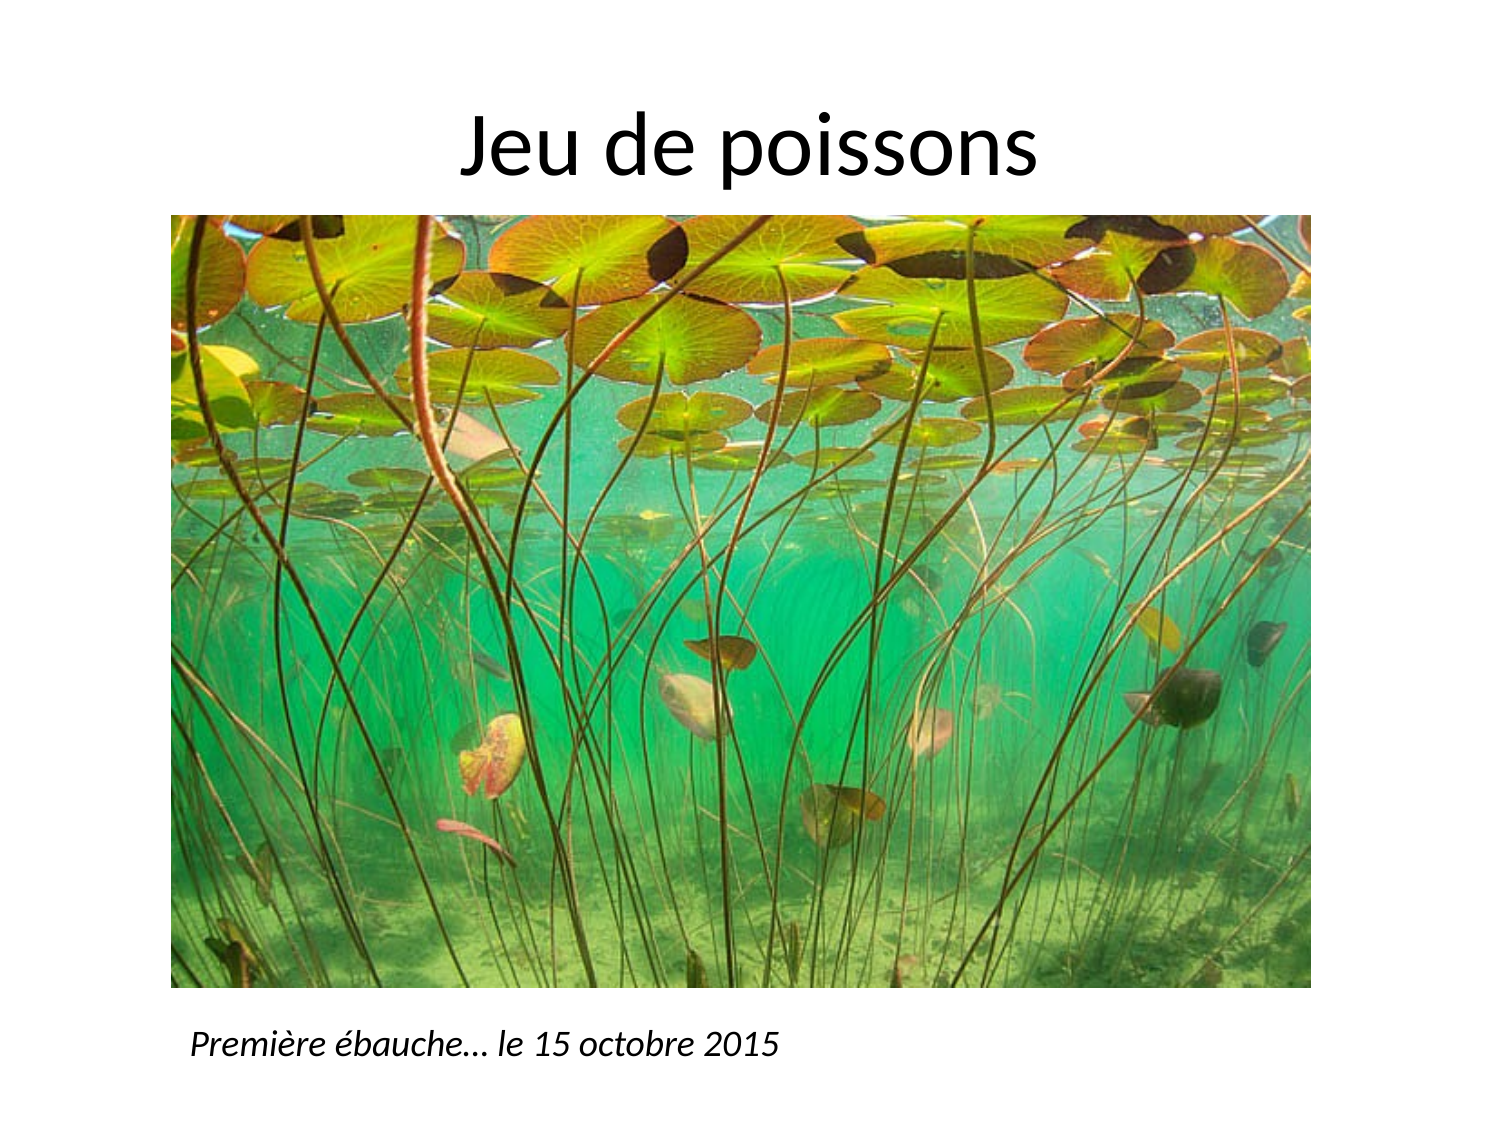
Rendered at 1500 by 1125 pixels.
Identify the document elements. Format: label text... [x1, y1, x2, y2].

title Jeu de poissons [75, 45, 1425, 233]
picture [170, 215, 1312, 988]
text_box Première ébauche… le 15 octobre 2015 [174, 1011, 795, 1072]
